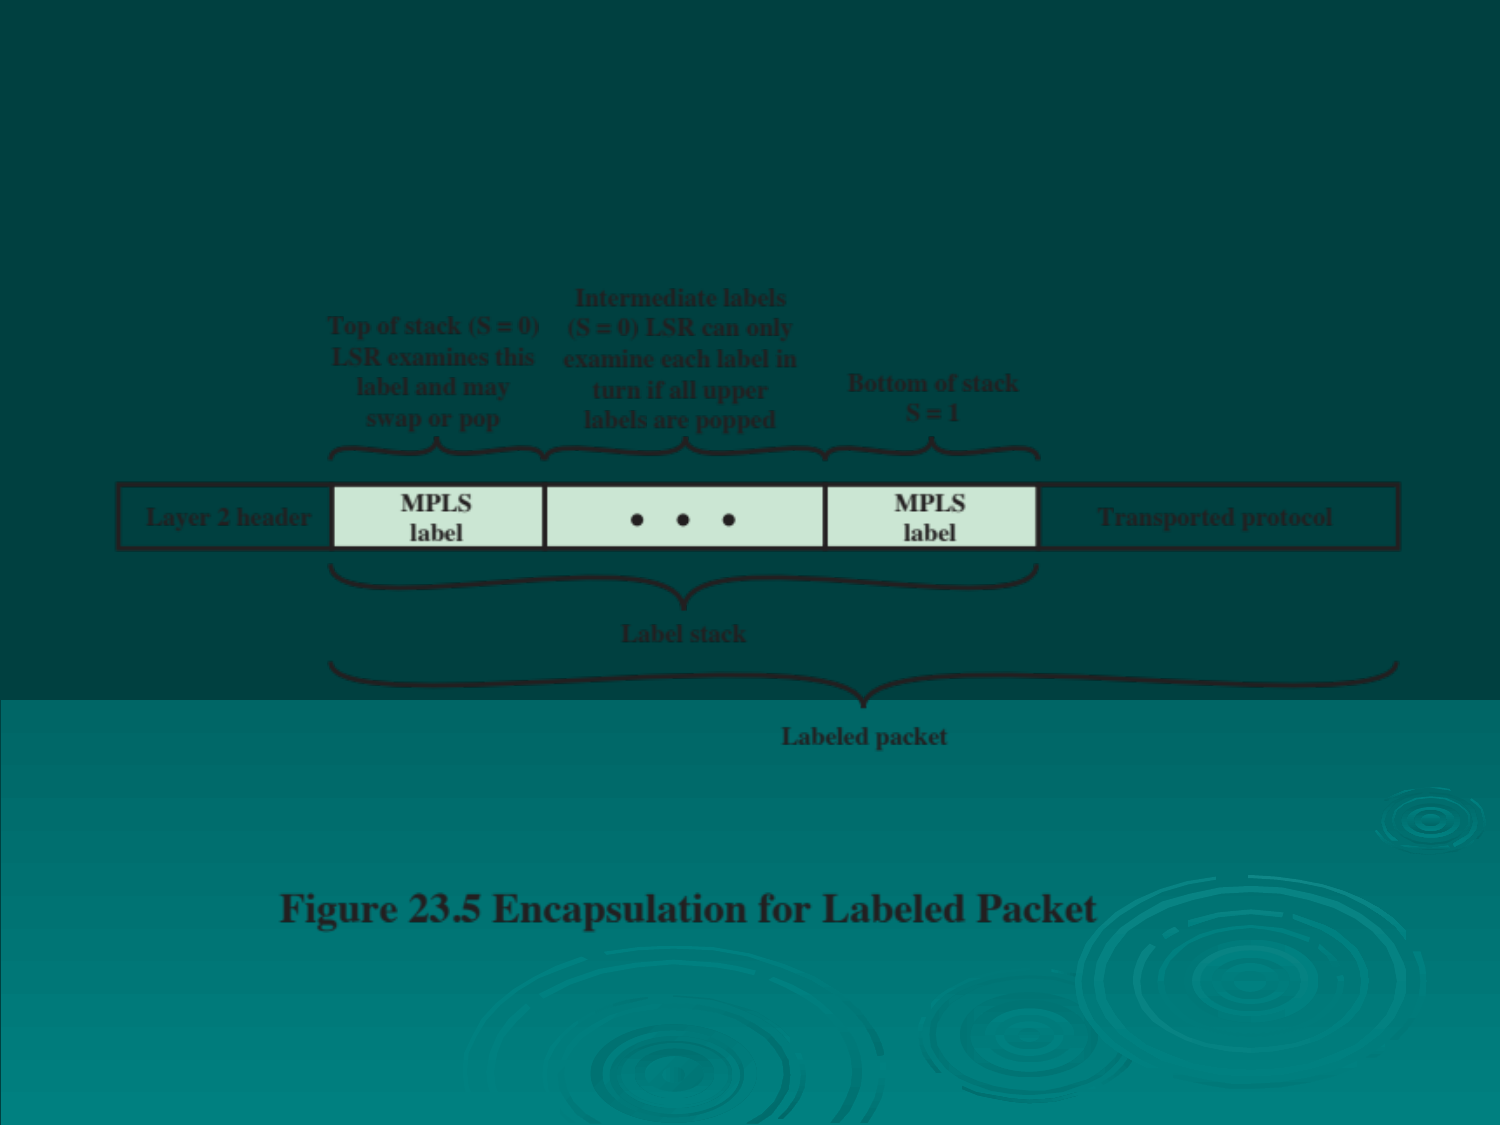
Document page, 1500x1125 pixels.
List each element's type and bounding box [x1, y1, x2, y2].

picture [37, 199, 1456, 1001]
